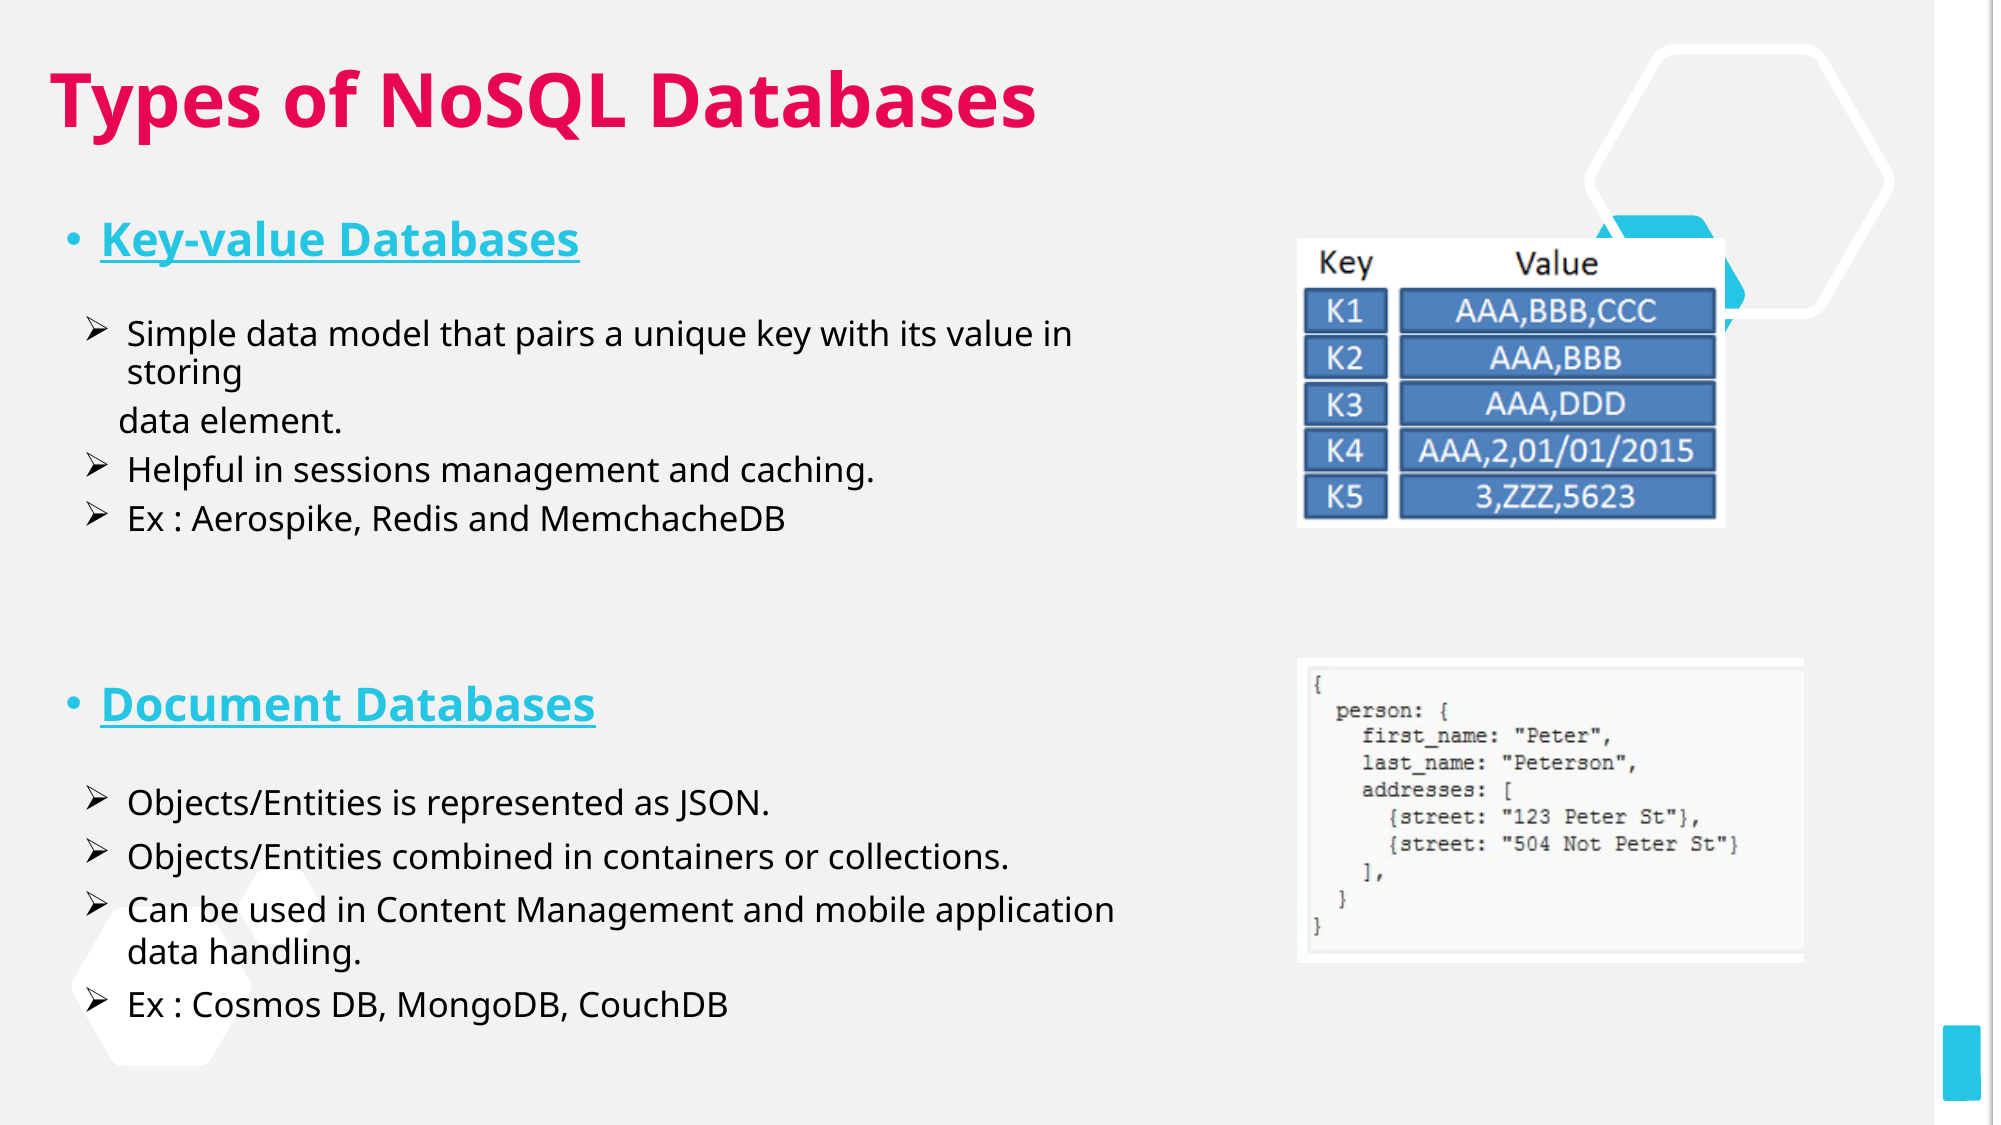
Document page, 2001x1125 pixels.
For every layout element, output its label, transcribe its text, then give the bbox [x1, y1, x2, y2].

picture [1297, 658, 1804, 963]
title Types of NoSQL Databases [34, 55, 1541, 183]
picture [1297, 238, 1725, 528]
text_box Key-value Databases Simple data model that pairs a unique key with its value in storing data element. Helpful in sessions management and caching. Ex : Aerospike, Redis and MemchacheDB Document Databases Objects/Entities is represented as JSON. Objects/Entities combined in containers or collections. Can be used in Content Management and mobile application data handling. Ex : Cosmos DB, MongoDB, CouchDB [41, 208, 1210, 1040]
